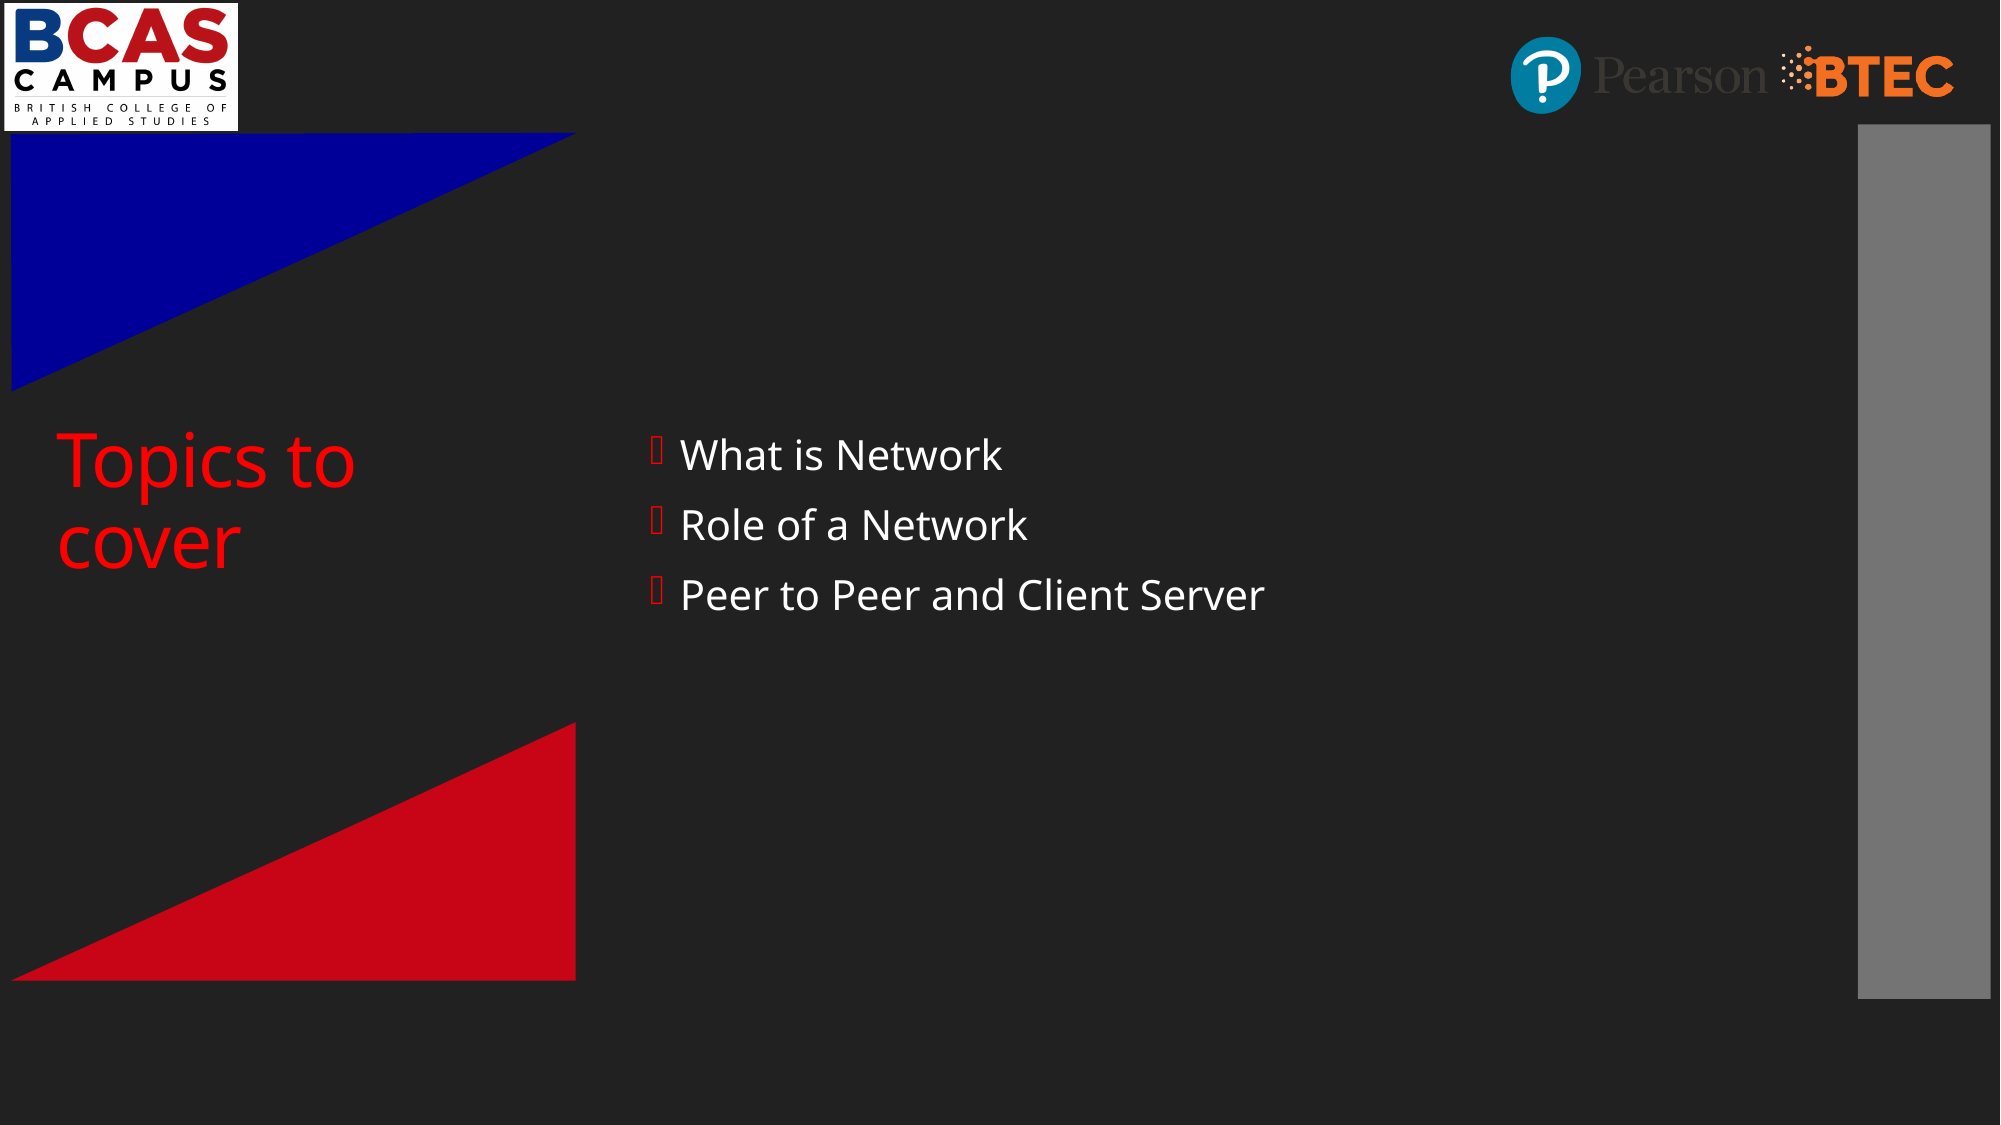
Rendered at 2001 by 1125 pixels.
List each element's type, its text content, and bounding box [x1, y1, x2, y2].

picture [1475, 0, 2000, 152]
title Topics to cover [41, 415, 525, 940]
picture [4, 3, 238, 131]
list What is Network Role of a Network Peer to Peer and Client Server [634, 141, 1835, 982]
